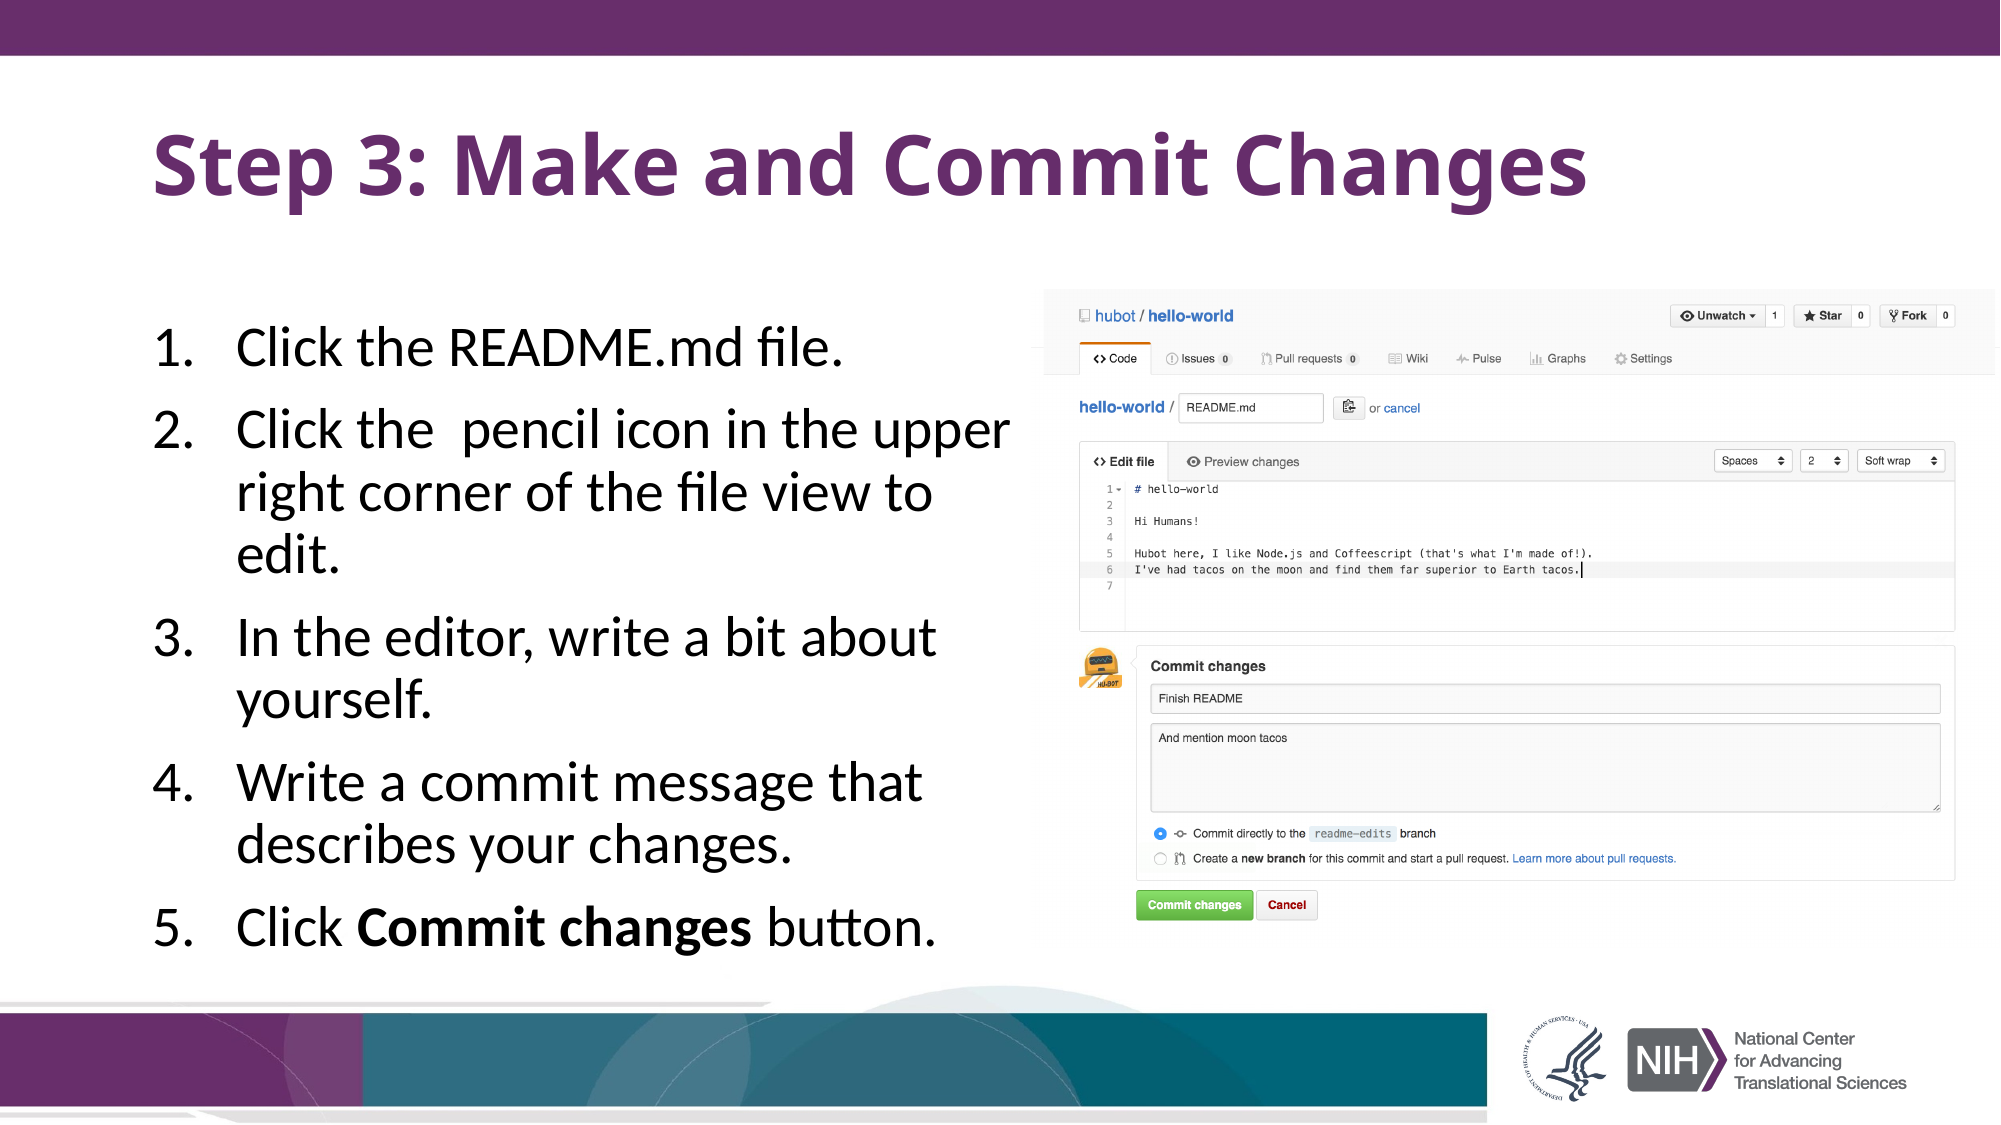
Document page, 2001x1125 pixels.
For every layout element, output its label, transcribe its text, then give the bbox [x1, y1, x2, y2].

title Step 3: Make and Commit Changes [137, 59, 1863, 278]
picture [0, 0, 2000, 1125]
list Click the README.md file. Click the pencil icon in the upper right corner of the file view to edit. In the editor, write a bit about yourself. Write a commit message that describes your changes. Click Commit changes button. [137, 308, 1040, 968]
